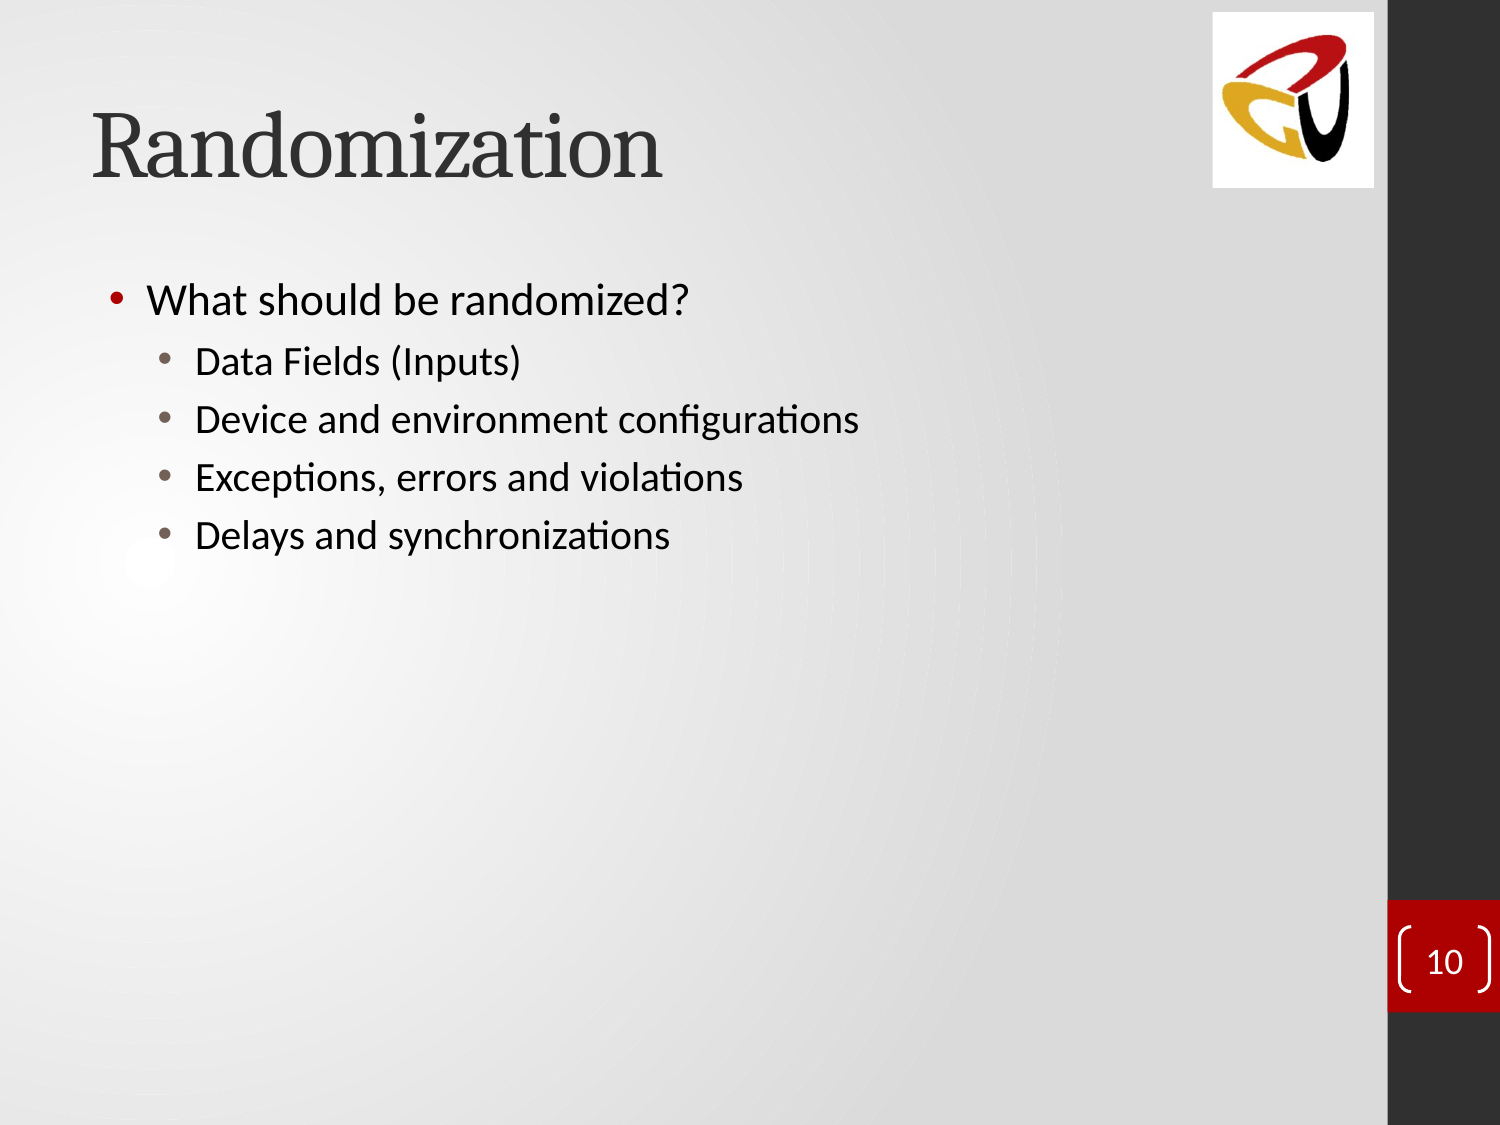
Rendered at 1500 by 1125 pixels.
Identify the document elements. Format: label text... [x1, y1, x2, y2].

list What should be randomized? Data Fields (Inputs) Device and environment configurations Exceptions, errors and violations Delays and synchronizations [75, 262, 1325, 1050]
picture [1212, 12, 1374, 188]
title Randomization [75, 45, 1325, 233]
slide_number 10 [1397, 925, 1492, 994]
